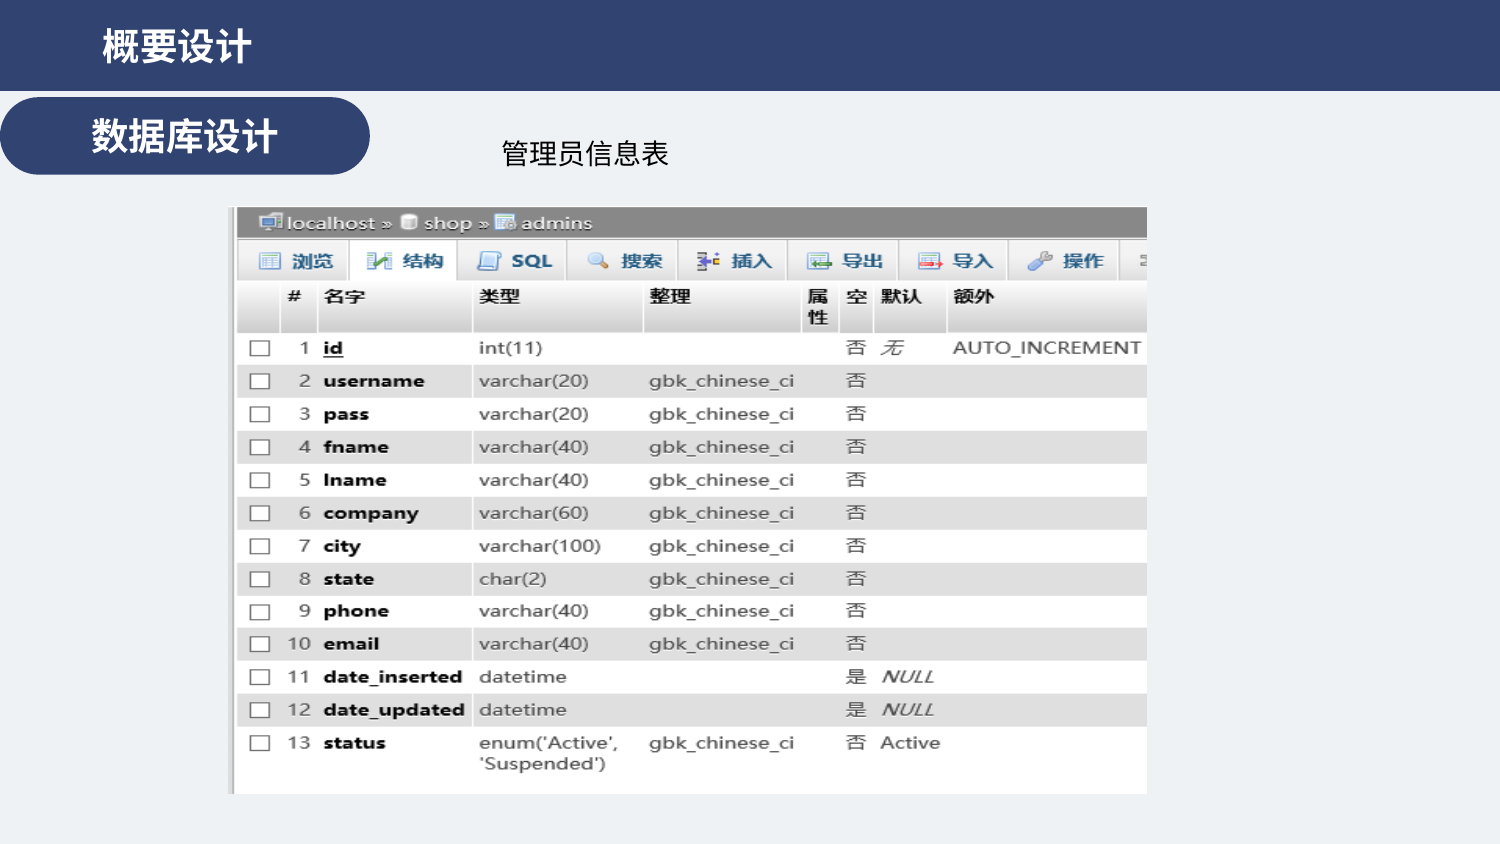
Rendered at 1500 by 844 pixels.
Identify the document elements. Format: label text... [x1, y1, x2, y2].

picture [228, 206, 1147, 794]
text_box 概要设计 [87, 15, 268, 75]
text_box 数据库设计 [0, 96, 371, 176]
text_box 管理员信息表 [486, 129, 866, 178]
